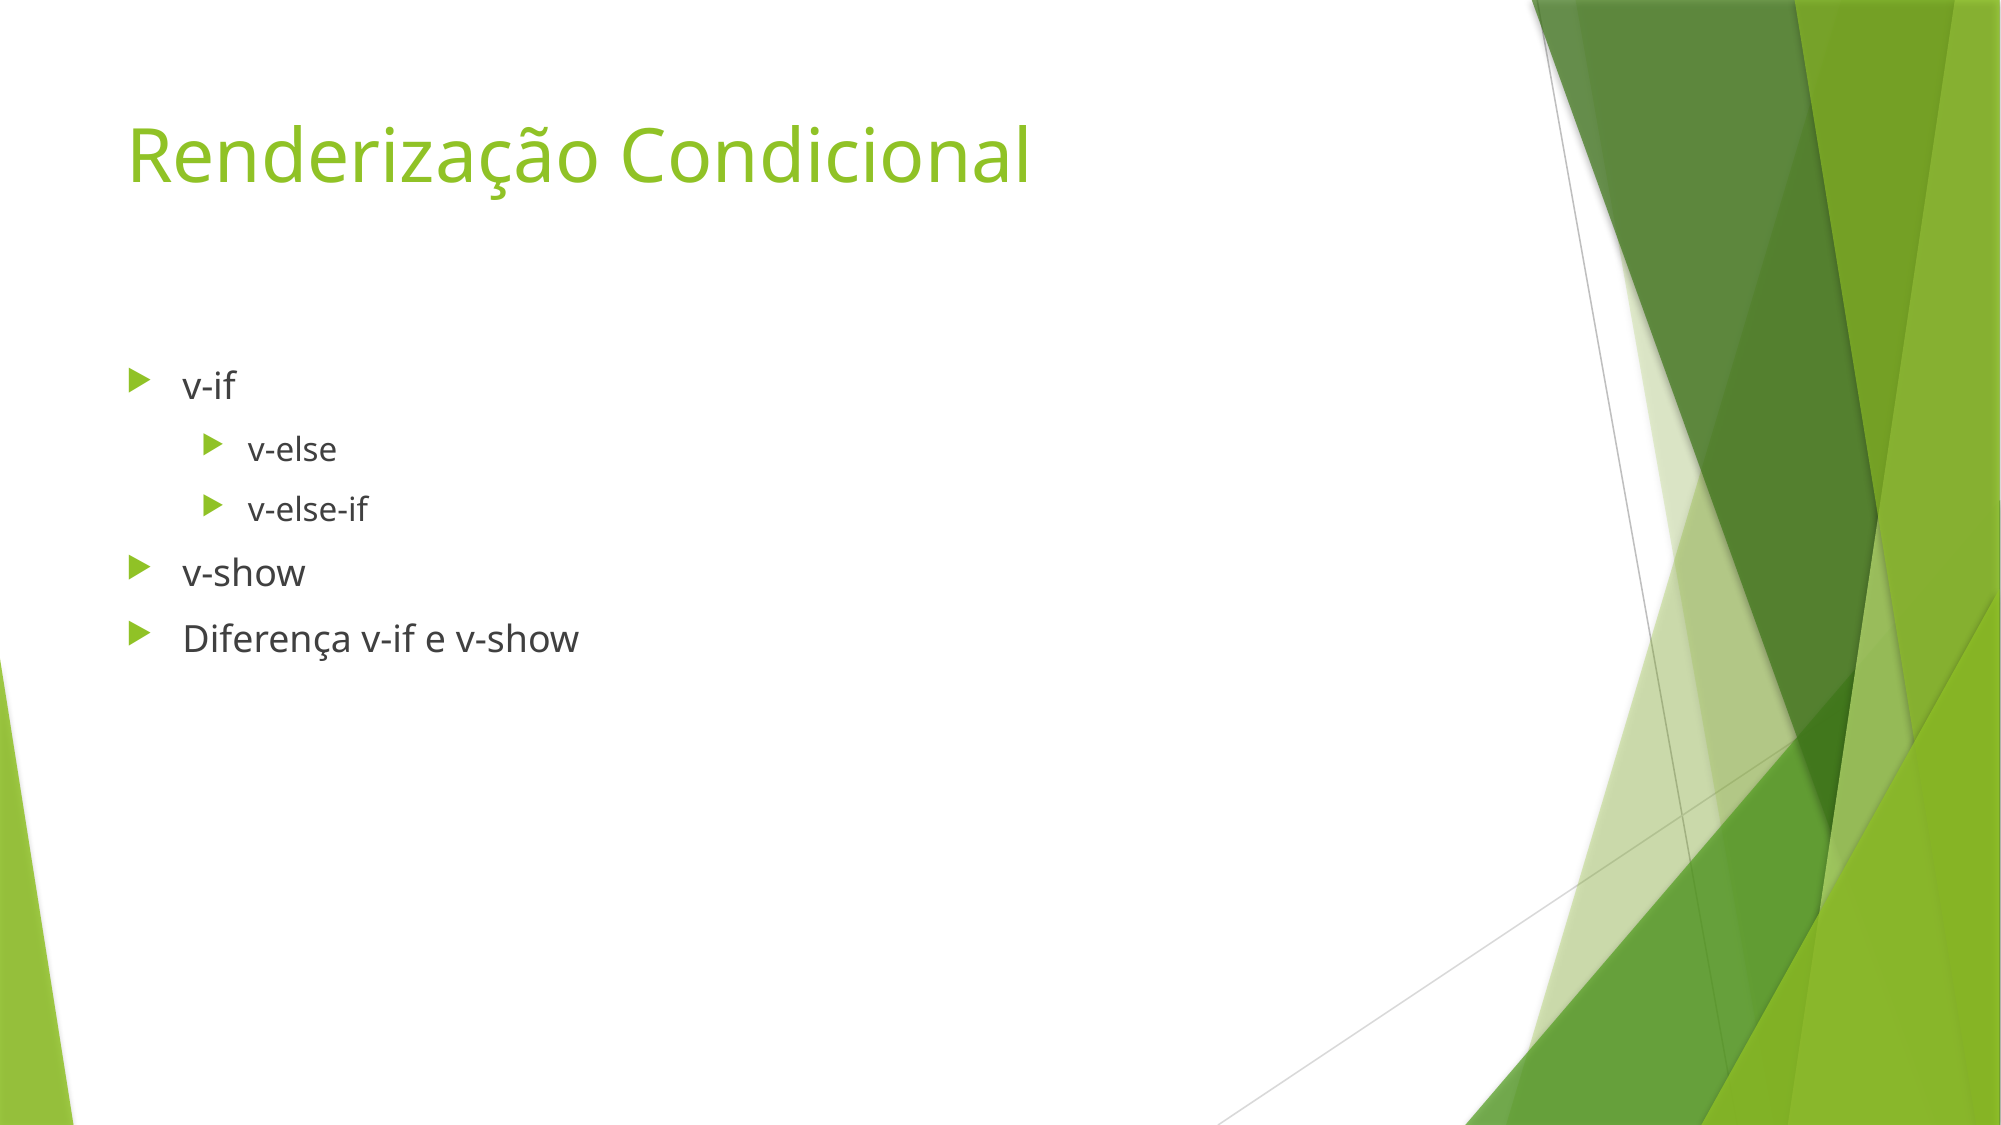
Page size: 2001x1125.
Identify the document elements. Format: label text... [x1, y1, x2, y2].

list v-if v-else v-else-if v-show Diferença v-if e v-show [111, 354, 1522, 992]
title Renderização Condicional [111, 99, 1522, 317]
